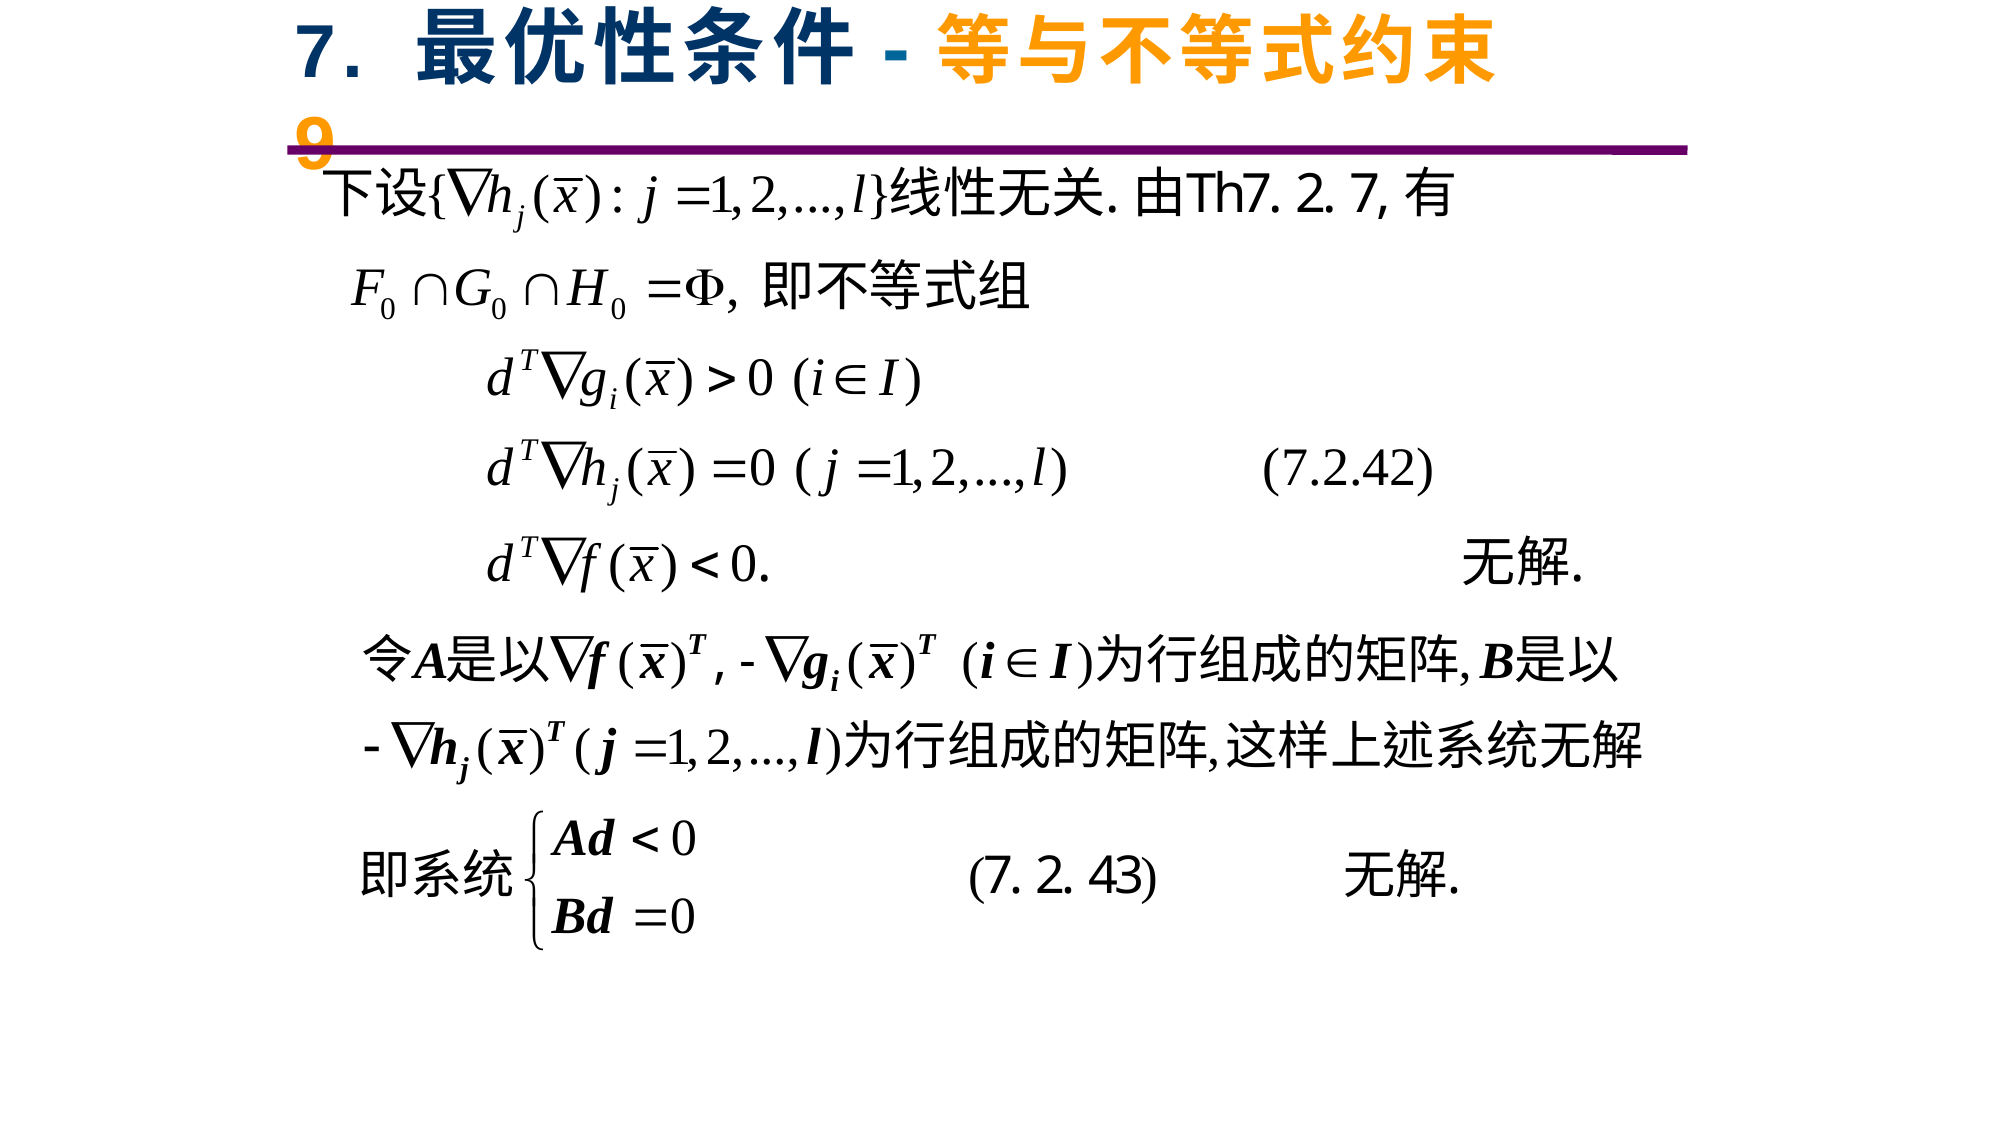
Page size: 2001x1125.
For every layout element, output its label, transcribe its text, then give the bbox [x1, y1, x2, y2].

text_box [355, 621, 1654, 961]
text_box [320, 164, 1585, 600]
title 7. 最优性条件-等与不等式约束9 [279, 0, 1555, 184]
